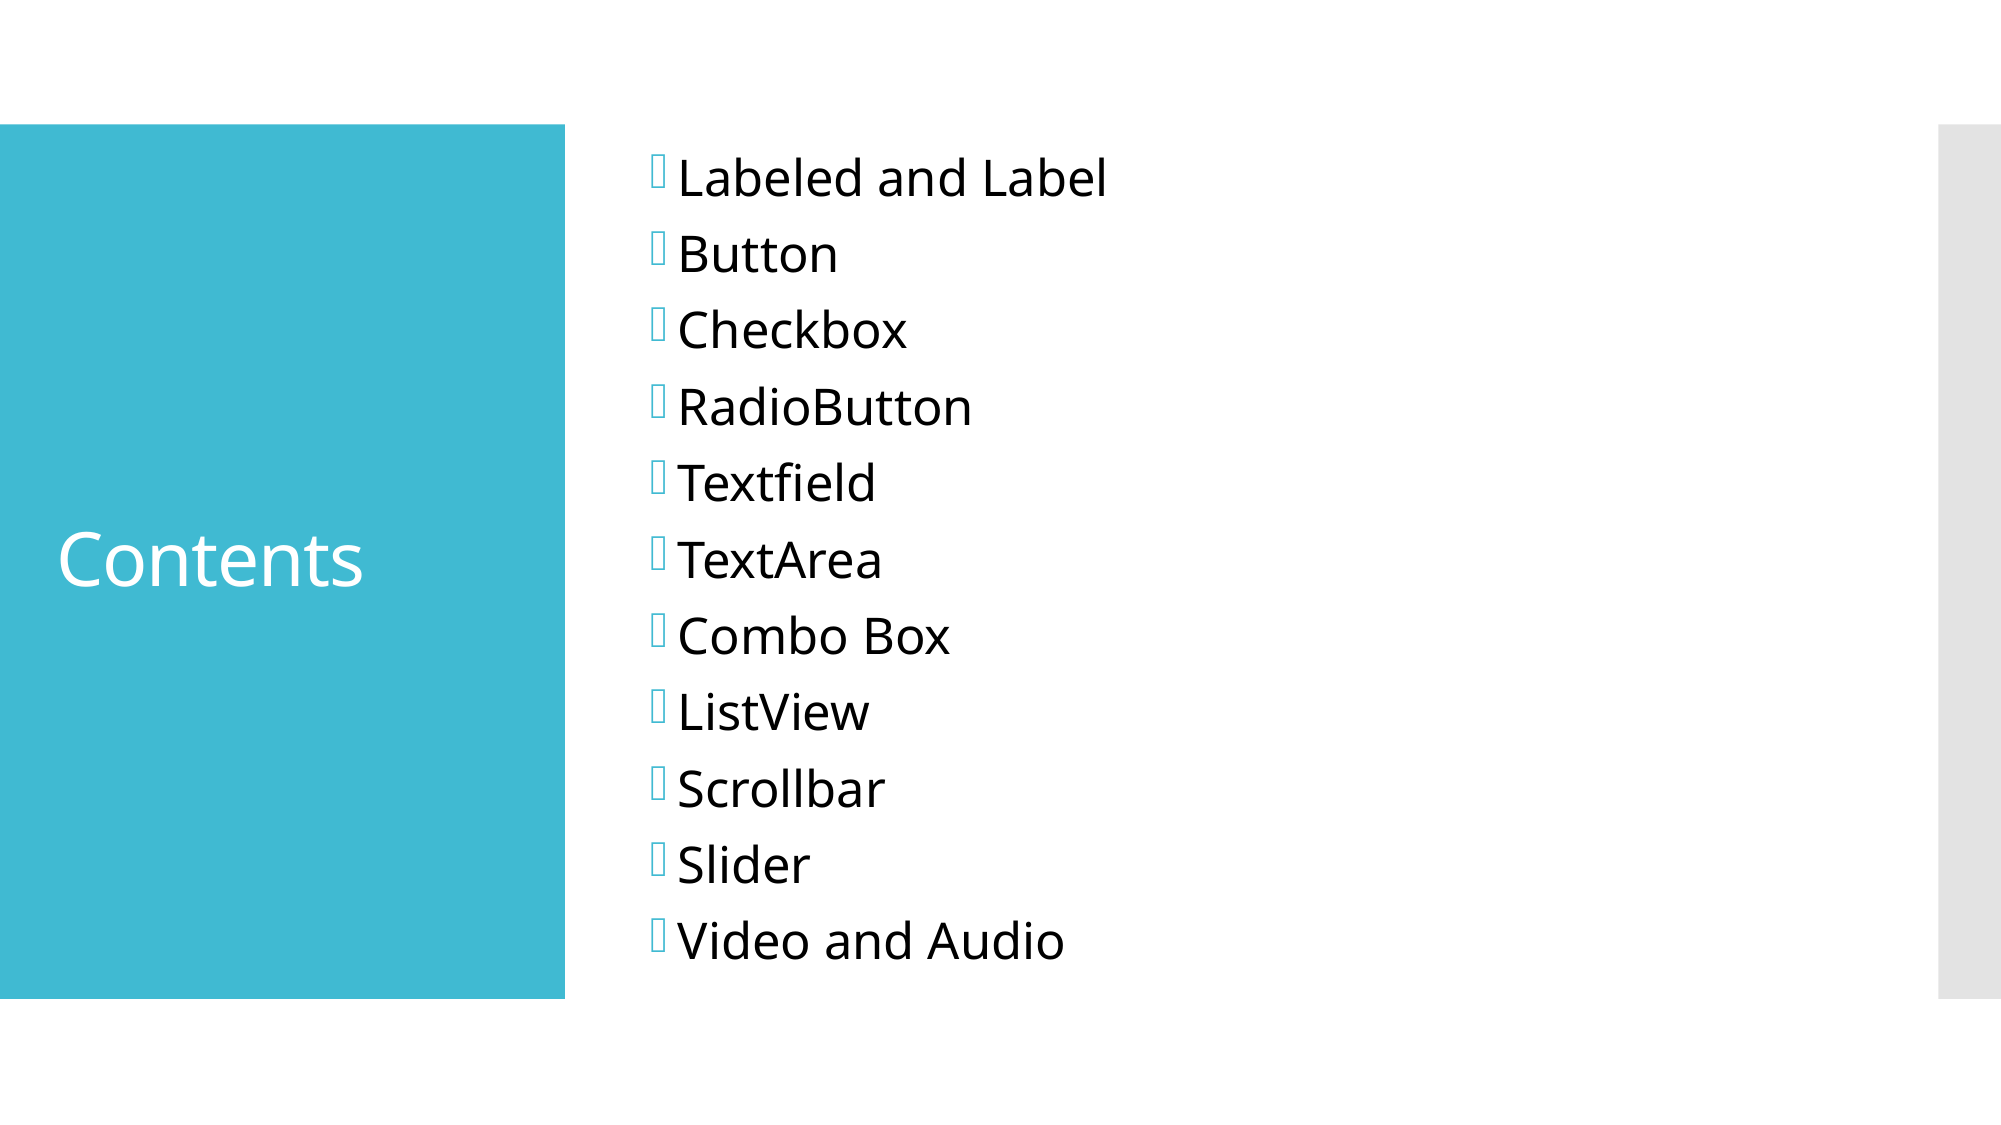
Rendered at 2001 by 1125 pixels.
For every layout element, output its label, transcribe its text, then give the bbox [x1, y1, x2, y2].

list Labeled and Label Button Checkbox RadioButton Textfield TextArea Combo Box ListView Scrollbar Slider Video and Audio [634, 141, 1835, 982]
title Contents [41, 184, 525, 940]
